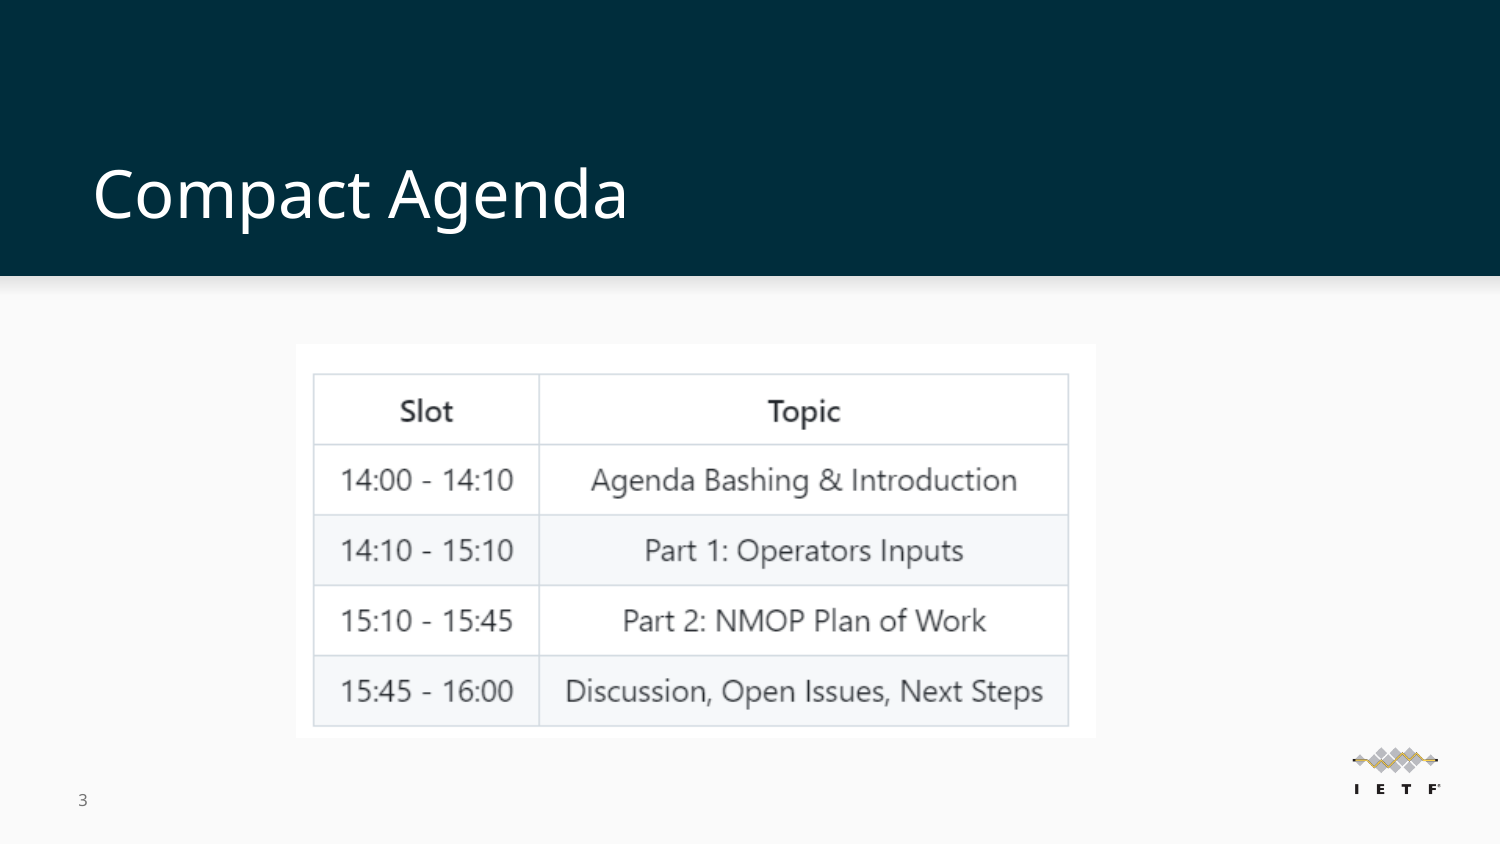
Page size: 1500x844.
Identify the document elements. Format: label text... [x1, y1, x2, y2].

slide_number 3 [12, 769, 103, 834]
picture [296, 343, 1096, 739]
title Compact Agenda [77, 121, 1427, 248]
picture [1345, 741, 1448, 800]
